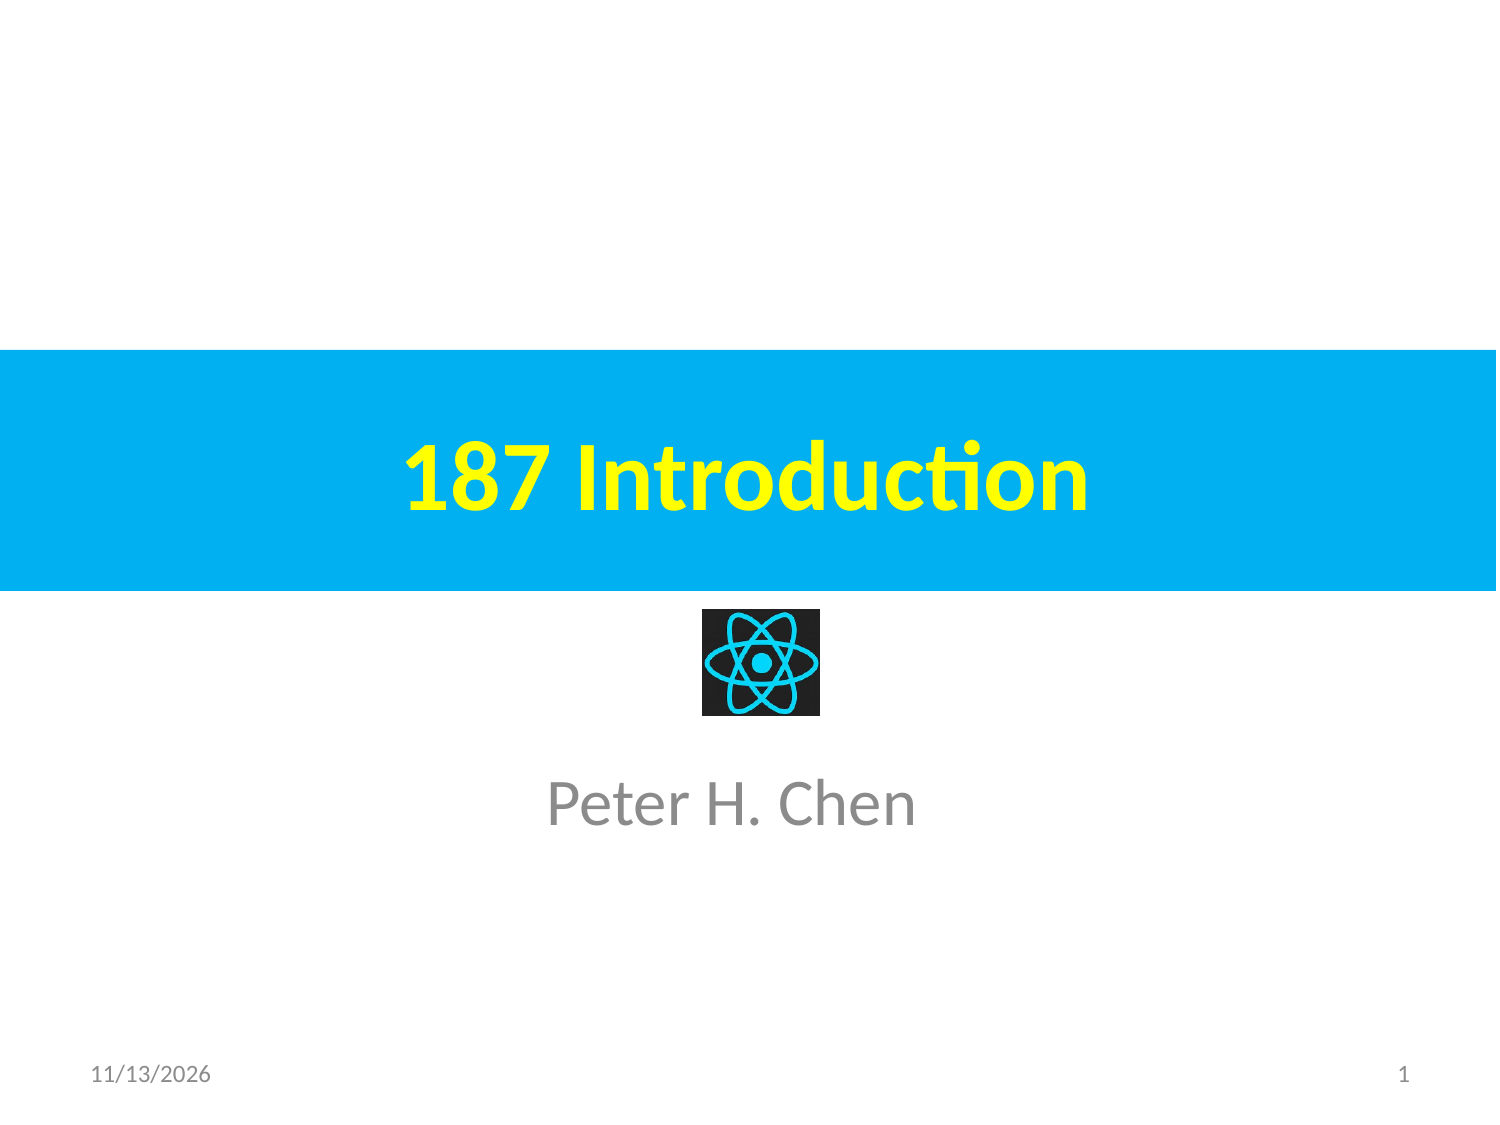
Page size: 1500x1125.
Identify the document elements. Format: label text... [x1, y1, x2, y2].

title 187 Introduction [0, 349, 1496, 591]
subtitle Peter H. Chen [206, 751, 1257, 866]
picture [702, 609, 821, 716]
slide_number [75, 1042, 425, 1103]
slide_number 1 [1074, 1042, 1425, 1103]
